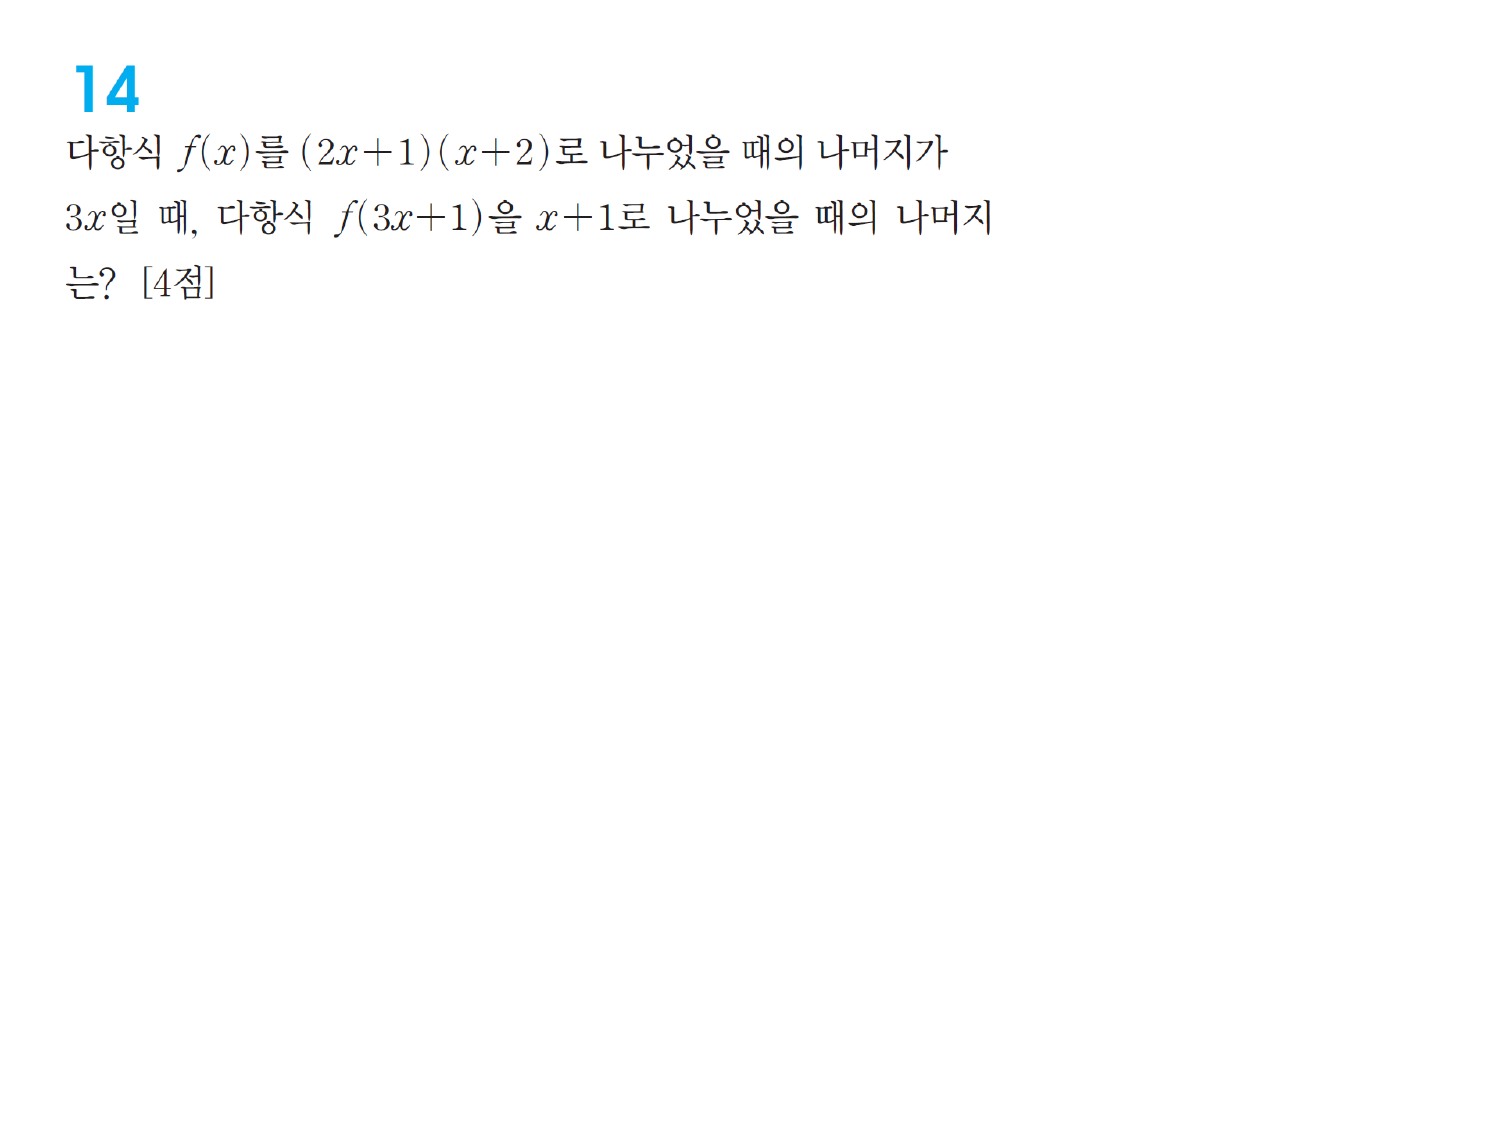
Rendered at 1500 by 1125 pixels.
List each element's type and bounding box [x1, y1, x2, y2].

picture [58, 58, 1000, 307]
